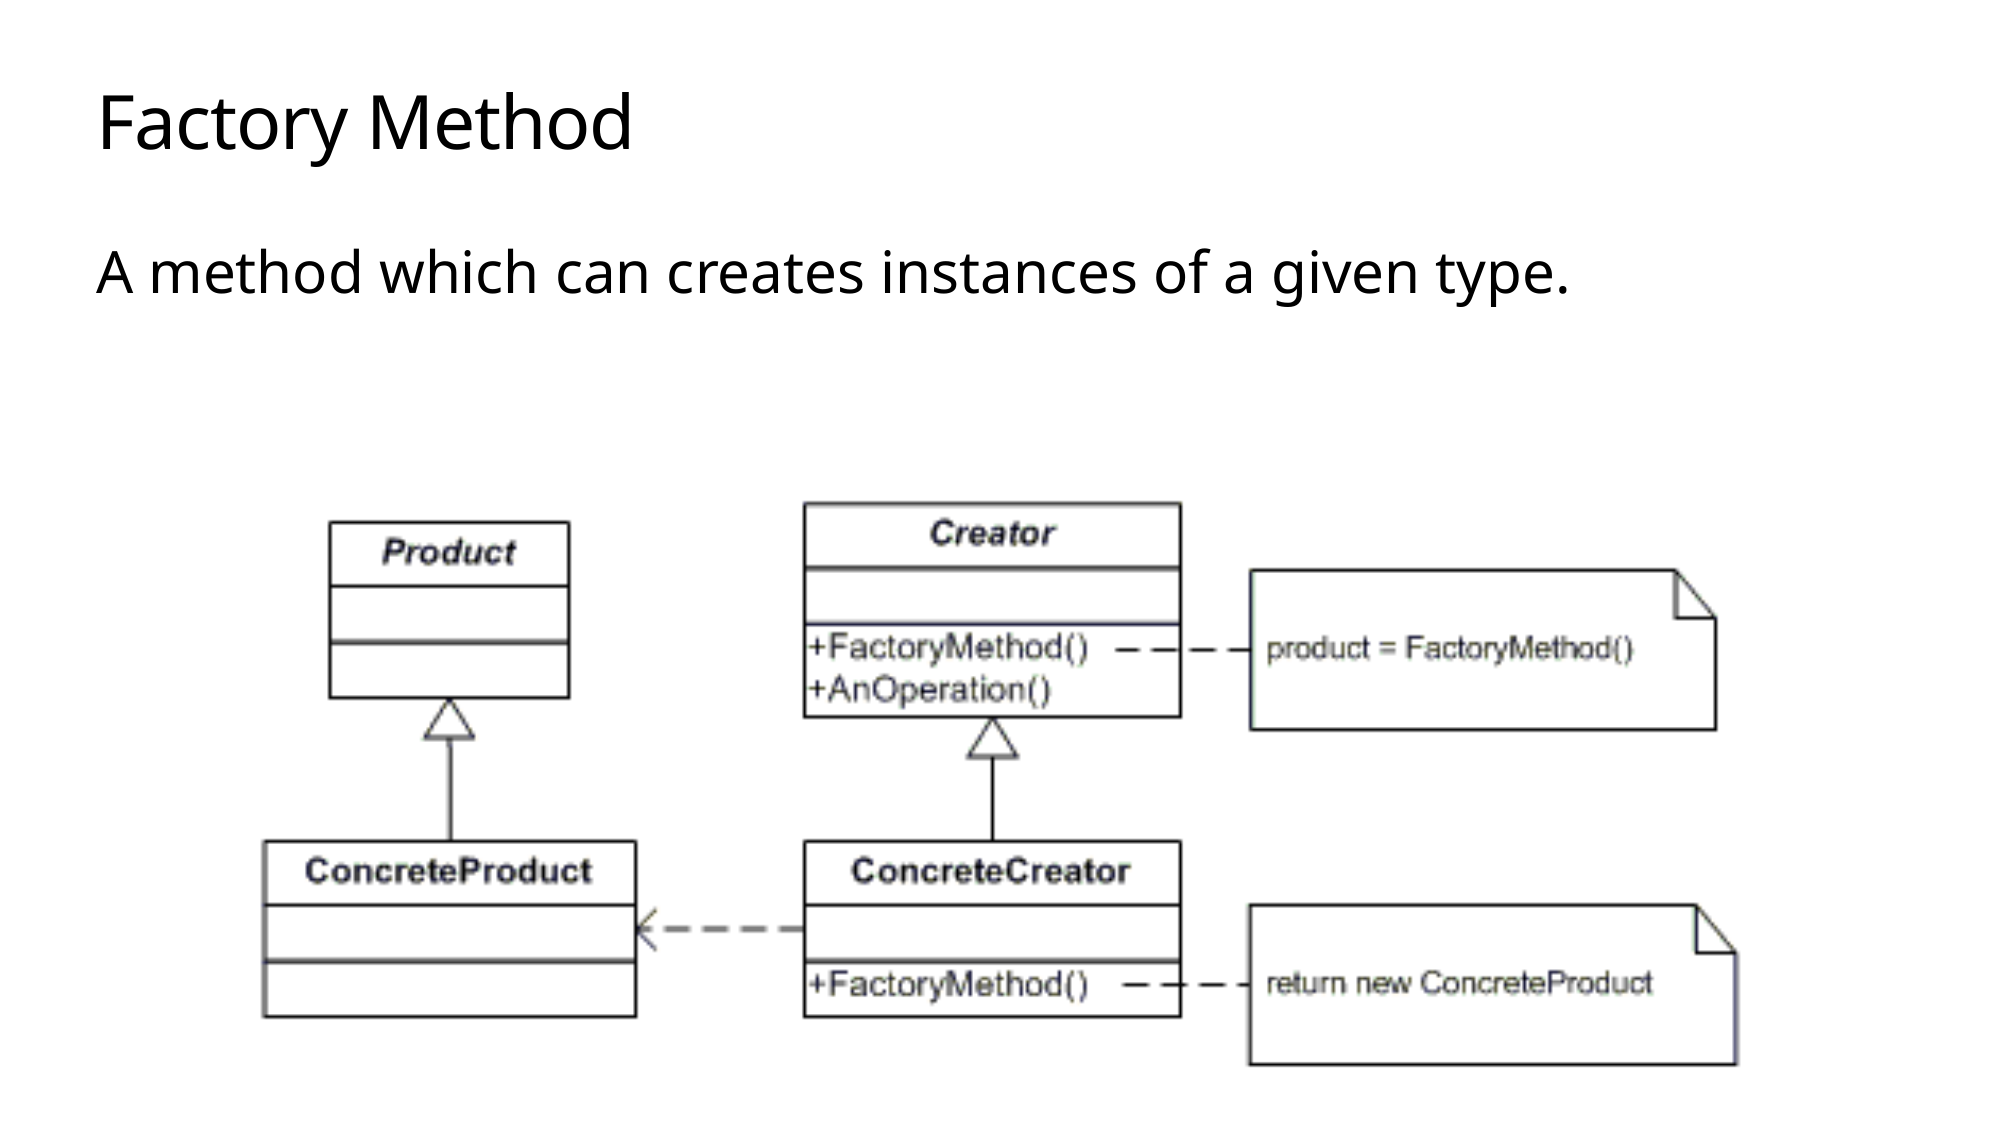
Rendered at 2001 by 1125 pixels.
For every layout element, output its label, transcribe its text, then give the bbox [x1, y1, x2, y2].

picture [253, 490, 1747, 1081]
title Factory Method [96, 75, 1904, 166]
list A method which can creates instances of a given type. [96, 235, 1904, 306]
